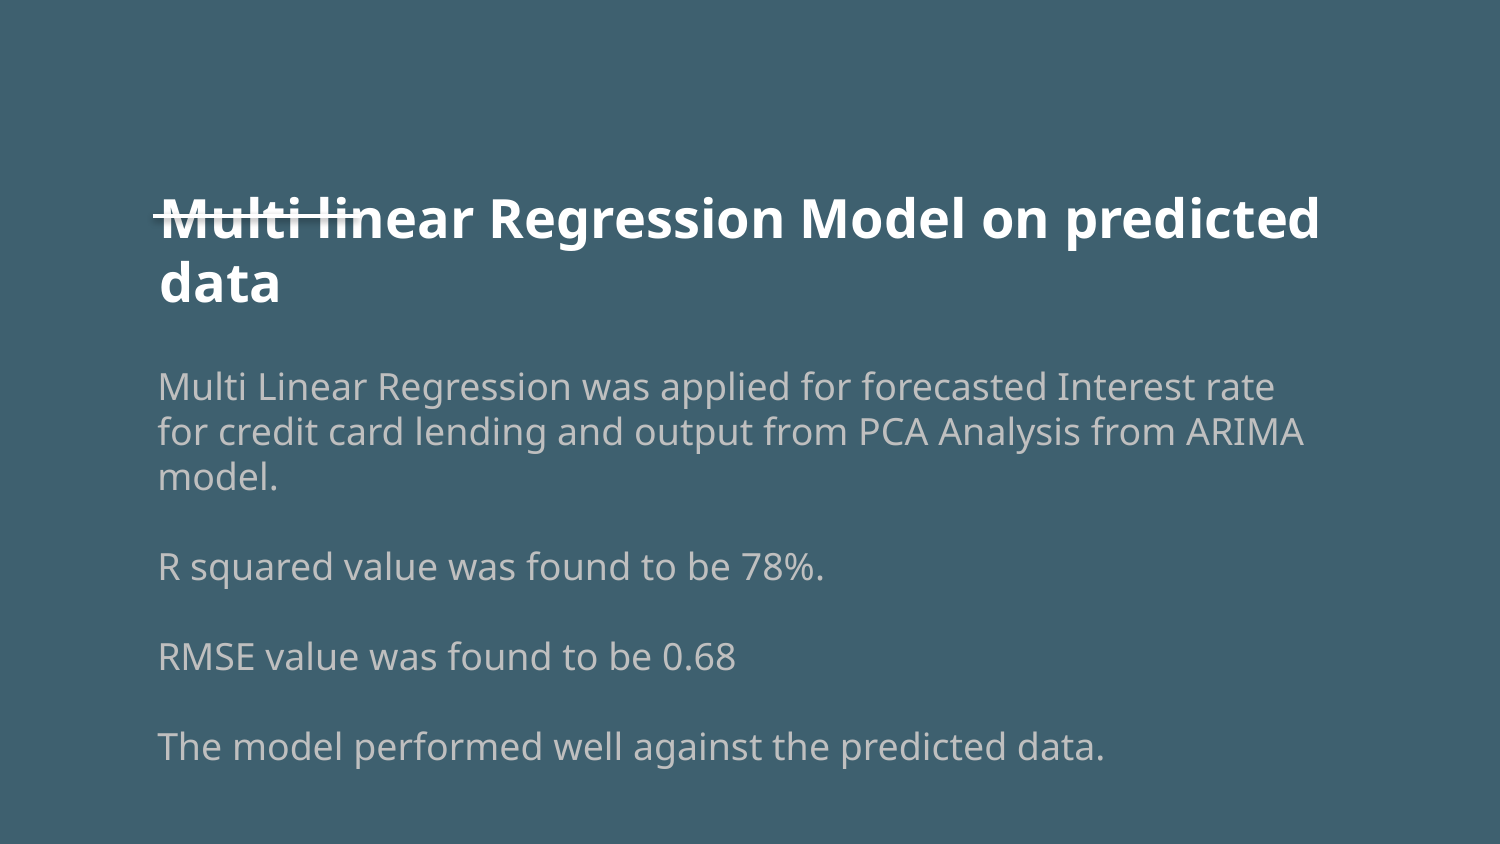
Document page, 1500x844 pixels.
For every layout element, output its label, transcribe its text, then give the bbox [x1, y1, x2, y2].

title Multi linear Regression Model on predicted data [144, 182, 1358, 329]
title Multi Linear Regression was applied for forecasted Interest rate for credit card lending and output from PCA Analysis from ARIMA model. R squared value was found to be 78%. RMSE value was found to be 0.68 The model performed well against the predicted data. [142, 347, 1340, 791]
